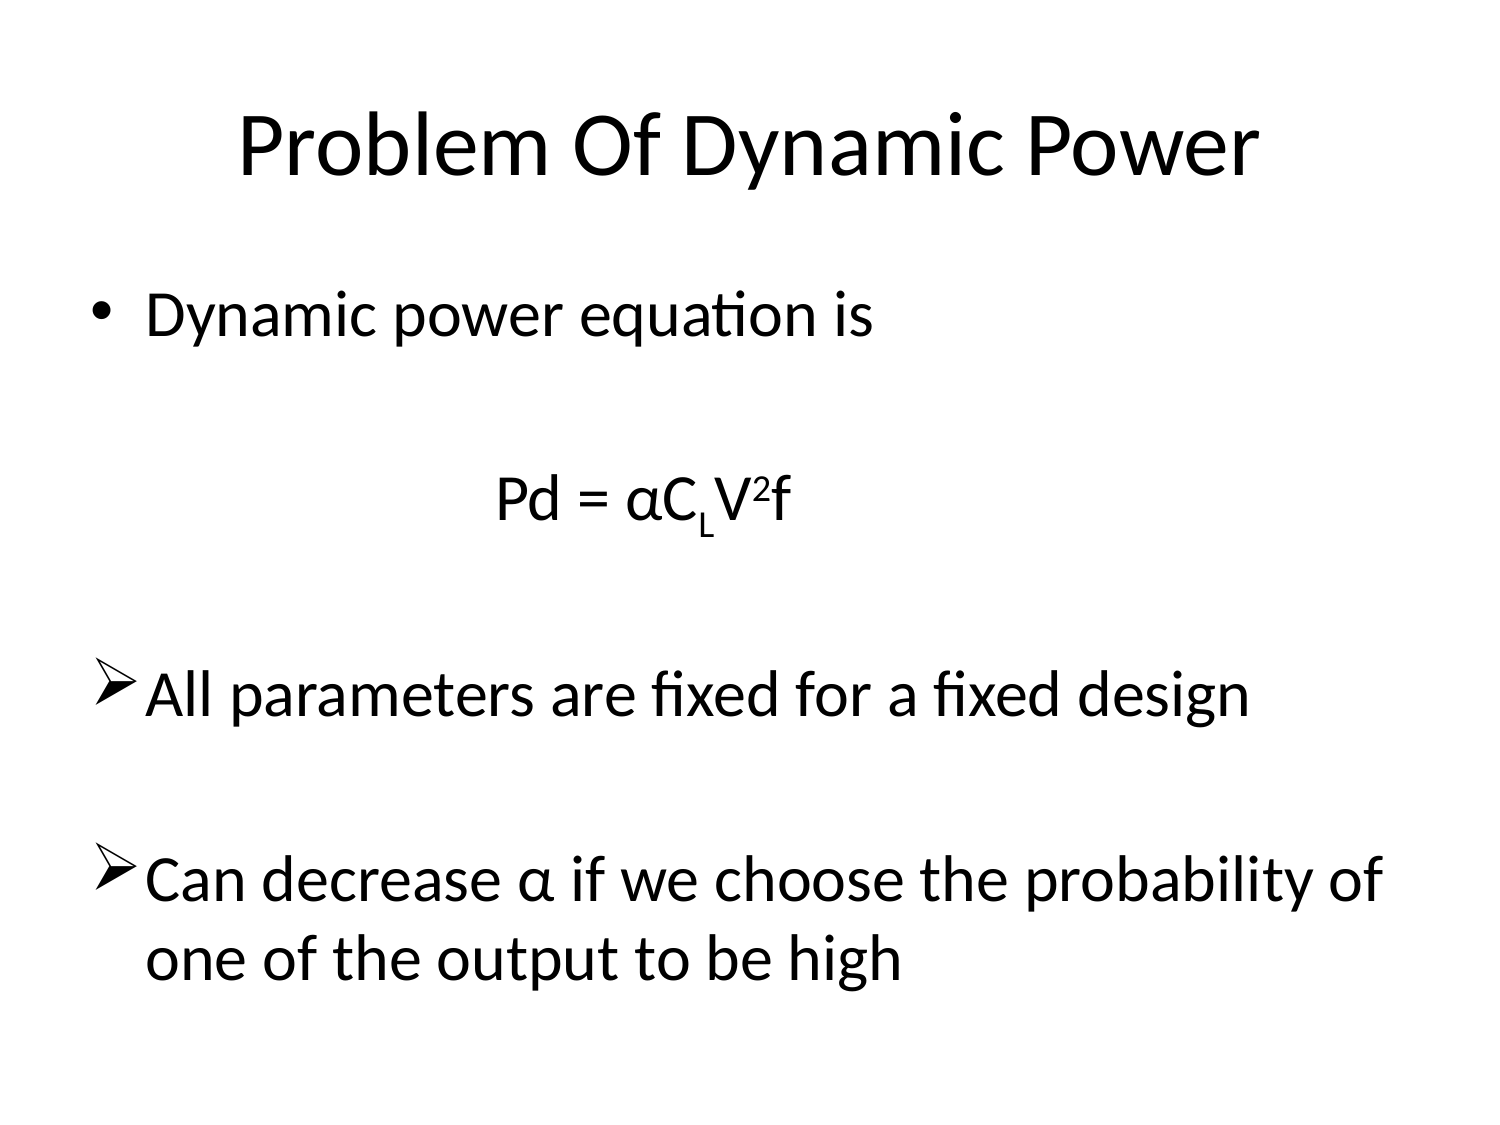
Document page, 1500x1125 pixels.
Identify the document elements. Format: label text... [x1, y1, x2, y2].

list Dynamic power equation is Pd = αCLV2f All parameters are fixed for a fixed design Can decrease α if we choose the probability of one of the output to be high [75, 262, 1425, 1005]
title Problem Of Dynamic Power [75, 45, 1425, 233]
